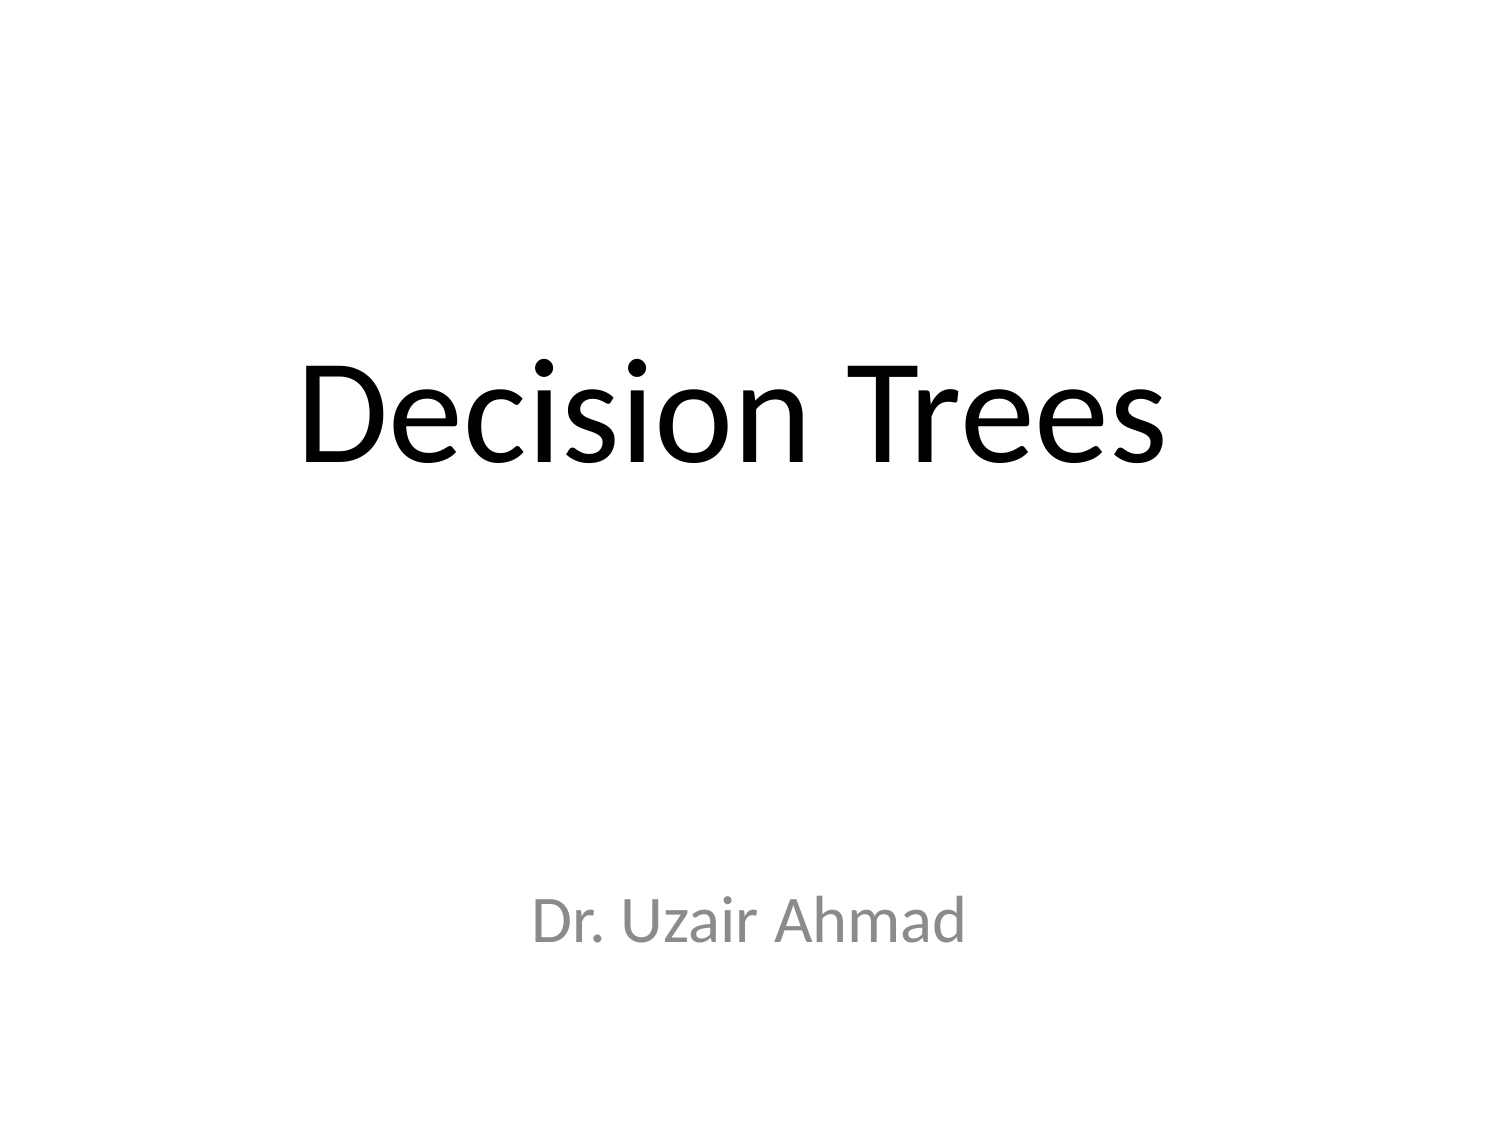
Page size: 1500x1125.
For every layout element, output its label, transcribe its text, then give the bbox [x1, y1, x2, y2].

subtitle Dr. Uzair Ahmad [225, 774, 1275, 1063]
title Decision Trees [112, 349, 1388, 591]
